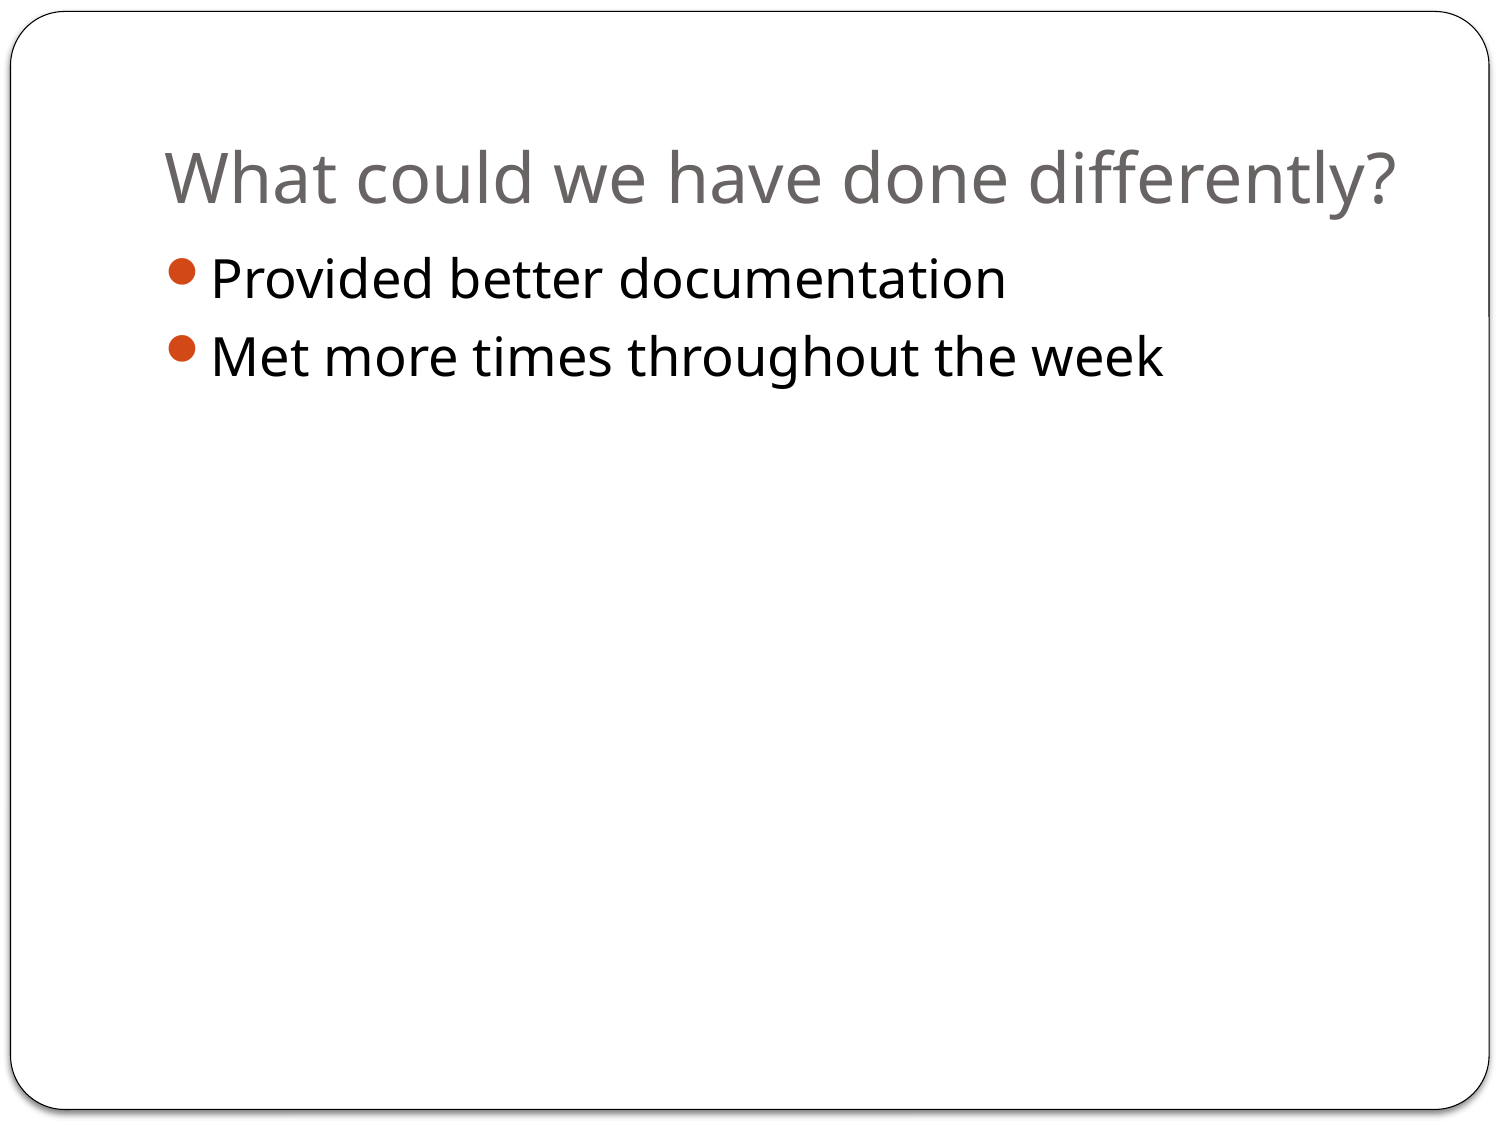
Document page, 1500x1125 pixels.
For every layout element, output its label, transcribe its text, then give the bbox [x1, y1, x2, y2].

list Provided better documentation Met more times throughout the week [150, 237, 1425, 988]
title What could we have done differently? [150, 45, 1425, 233]
